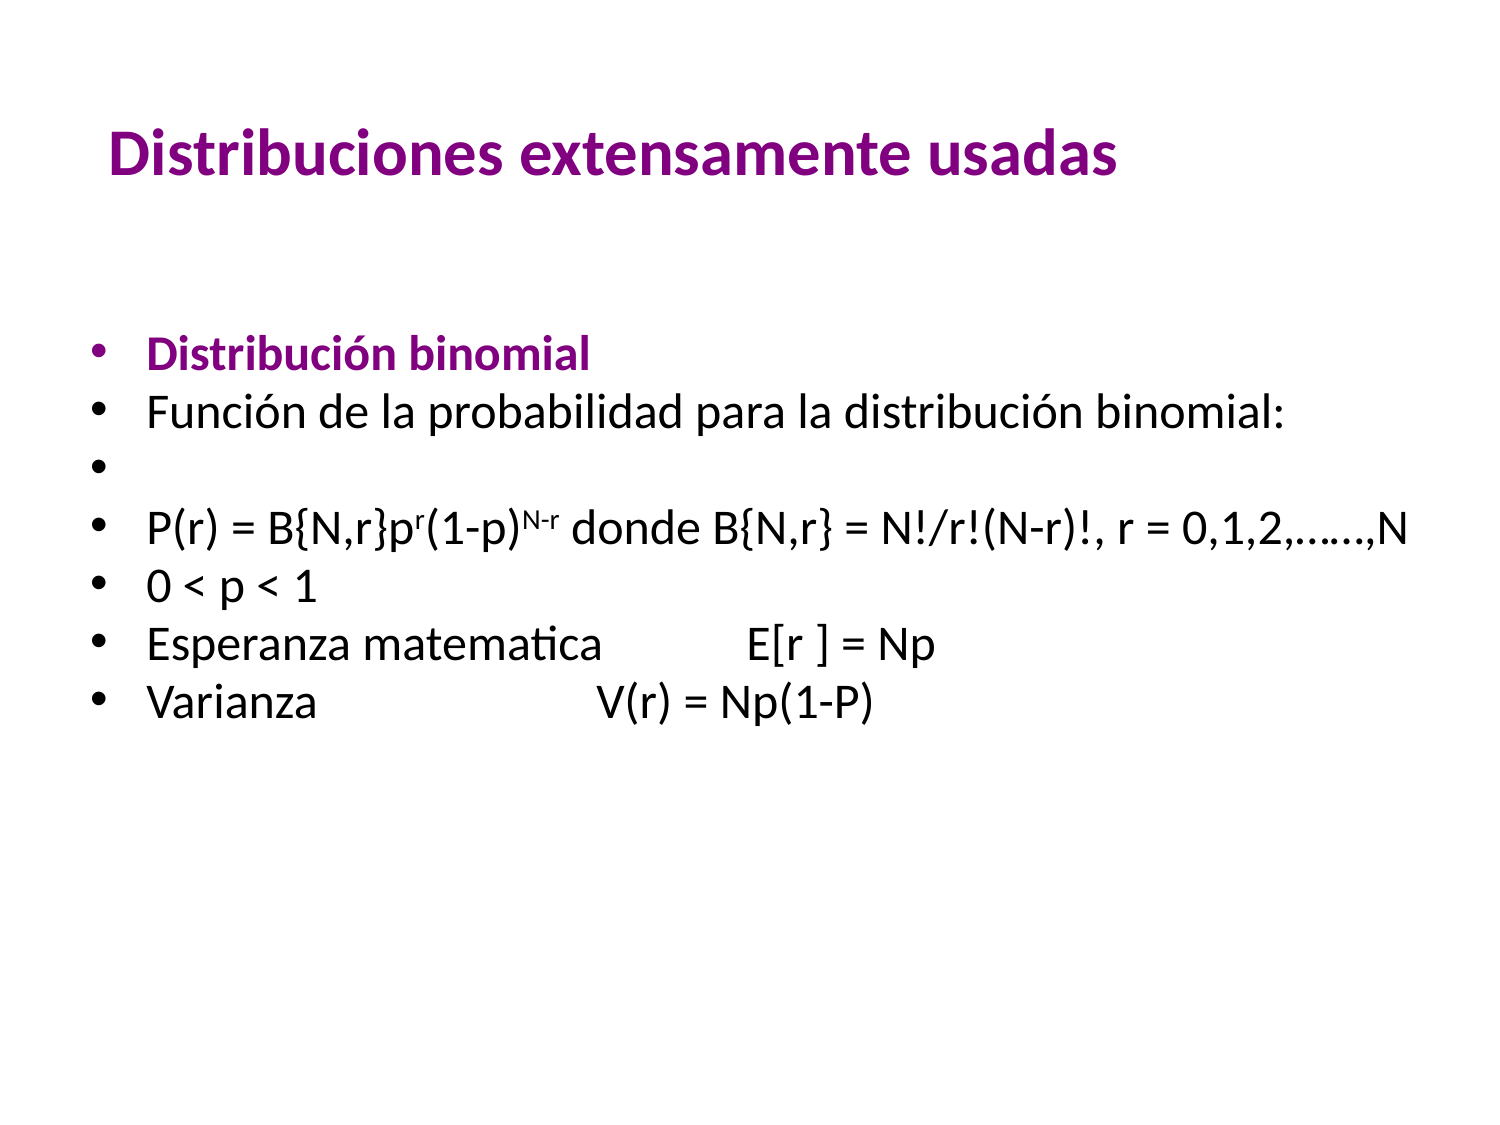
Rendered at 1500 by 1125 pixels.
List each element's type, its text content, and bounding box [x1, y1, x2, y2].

list Distribución binomial Función de la probabilidad para la distribución binomial: P(r) = B{N,r}pr(1-p)N-r donde B{N,r} = N!/r!(N-r)!, r = 0,1,2,……,N 0 < p < 1 Esperanza matematica E[r ] = Np Varianza V(r) = Np(1-P) [75, 324, 1425, 1071]
title Distribuciones extensamente usadas [75, 45, 1425, 233]
